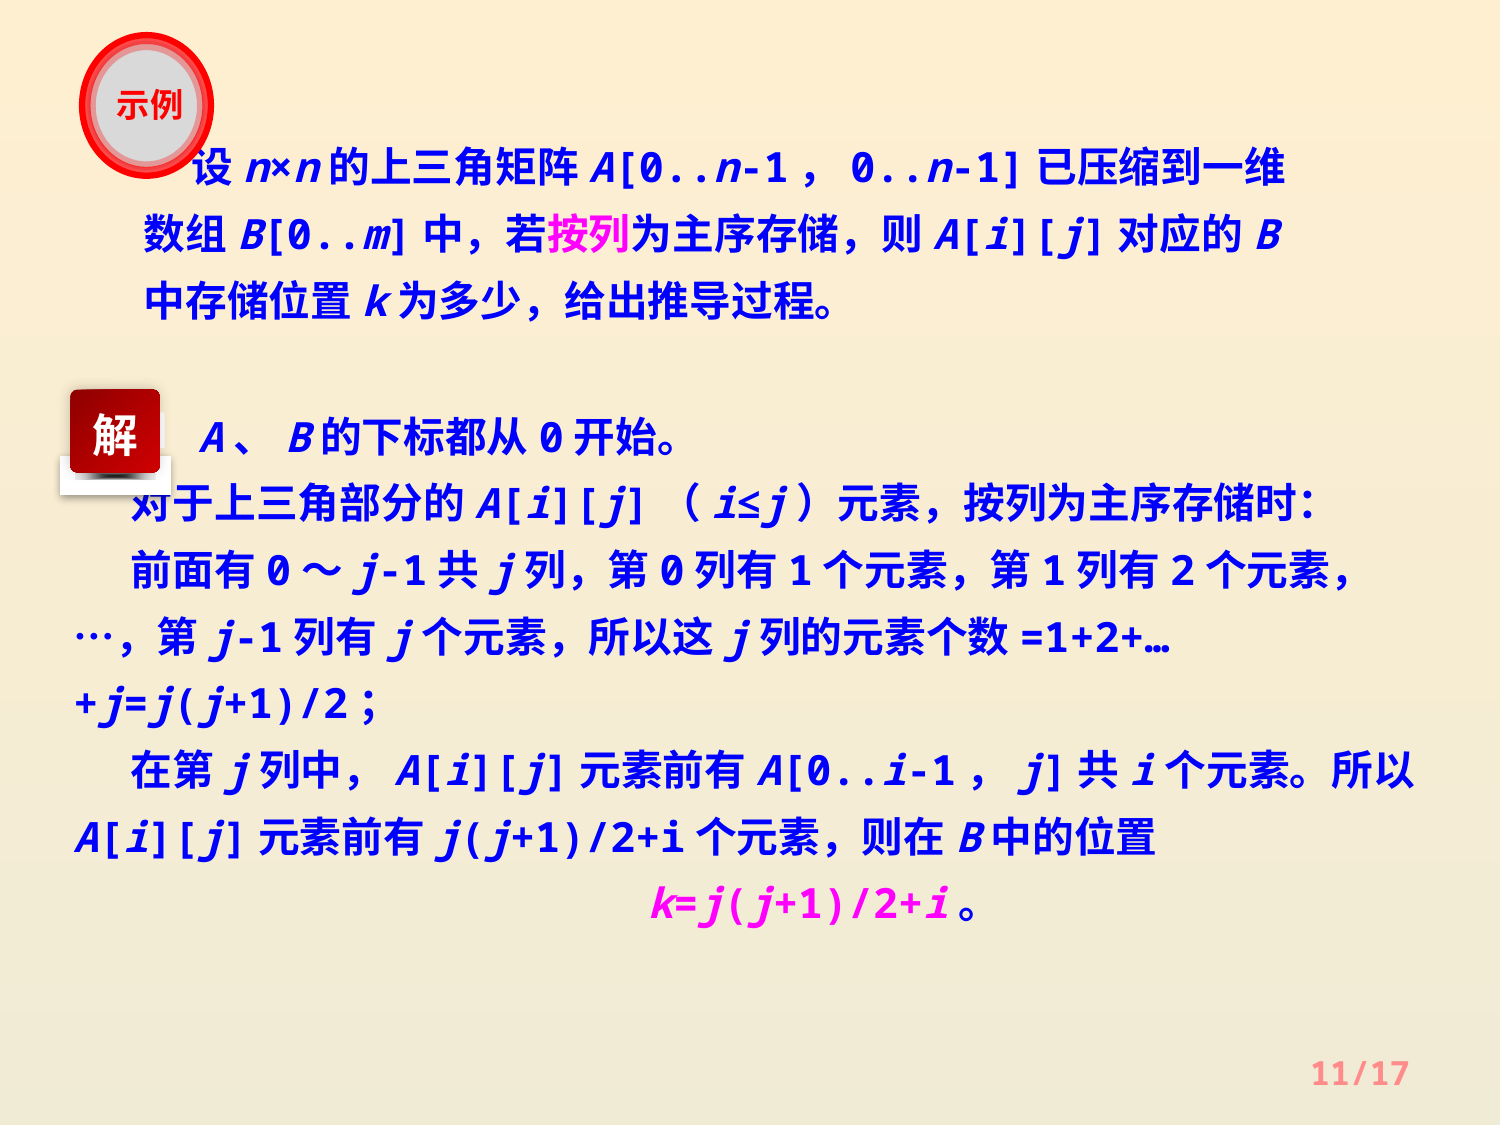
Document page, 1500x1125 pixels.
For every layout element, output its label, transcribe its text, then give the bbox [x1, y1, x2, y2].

slide_number 11/17 [1074, 1042, 1425, 1103]
text_box 设n×n的上三角矩阵A[0..n-1，0..n-1]已压缩到一维数组B[0..m]中，若按列为主序存储，则A[i][j]对应的B中存储位置k为多少，给出推导过程。 [128, 117, 1336, 332]
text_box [81, 34, 212, 176]
text_box A、B的下标都从0开始。 对于上三角部分的A[i][j]（i≤j）元素，按列为主序存储时： 前面有0～j-1共j列，第0列有1个元素，第1列有2个元素，…，第j-1列有j个元素，所以这j列的元素个数=1+2+…+j=j(j+1)/2； 在第j列中，A[i][j]元素前有A[0..i-1，j]共i个元素。所以A[i][j]元素前有j(j+1)/2+i个元素，则在B中的位置 k=j(j+1)/2+i。 [58, 386, 1453, 935]
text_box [70, 384, 189, 481]
